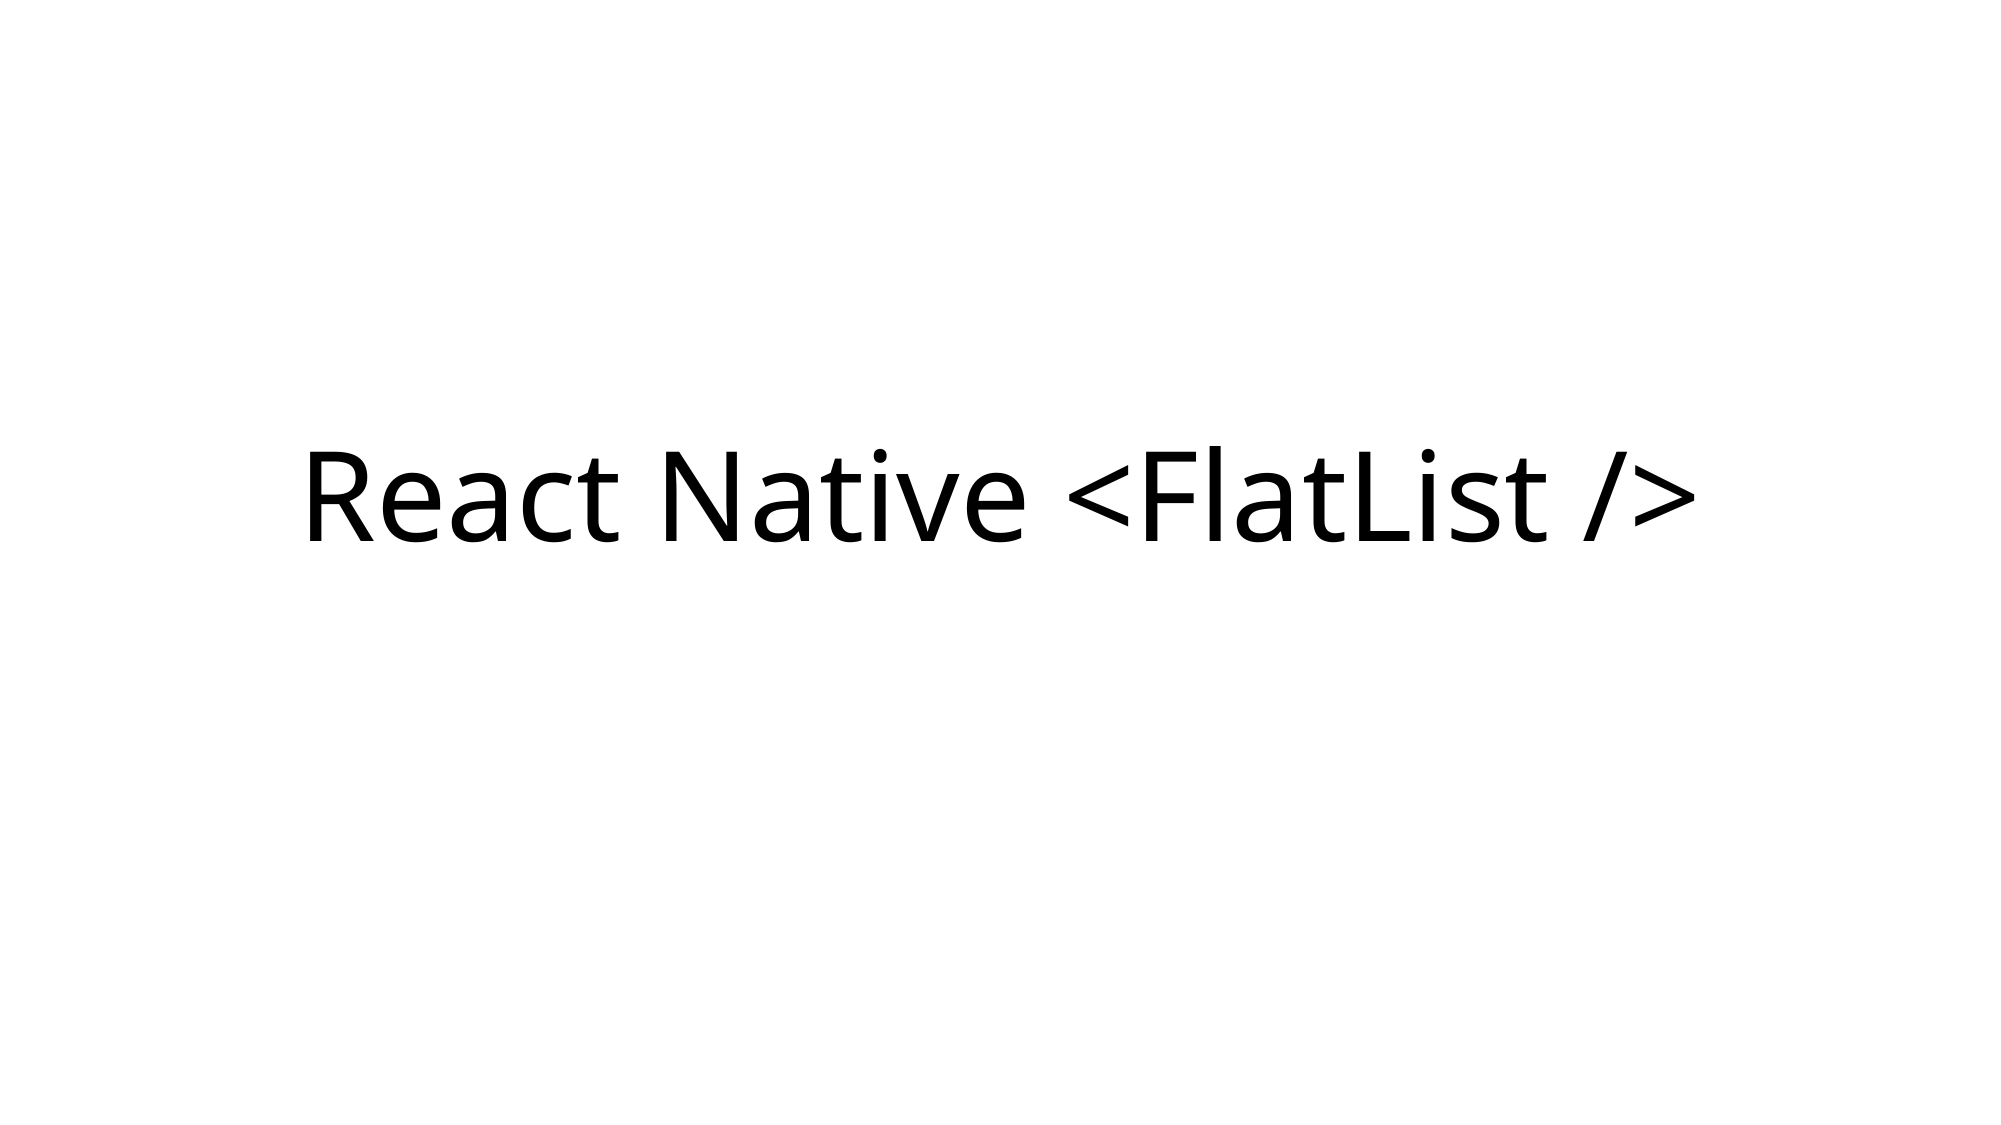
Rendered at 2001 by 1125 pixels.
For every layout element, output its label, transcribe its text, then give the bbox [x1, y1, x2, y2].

title React Native <FlatList /> [249, 184, 1750, 576]
